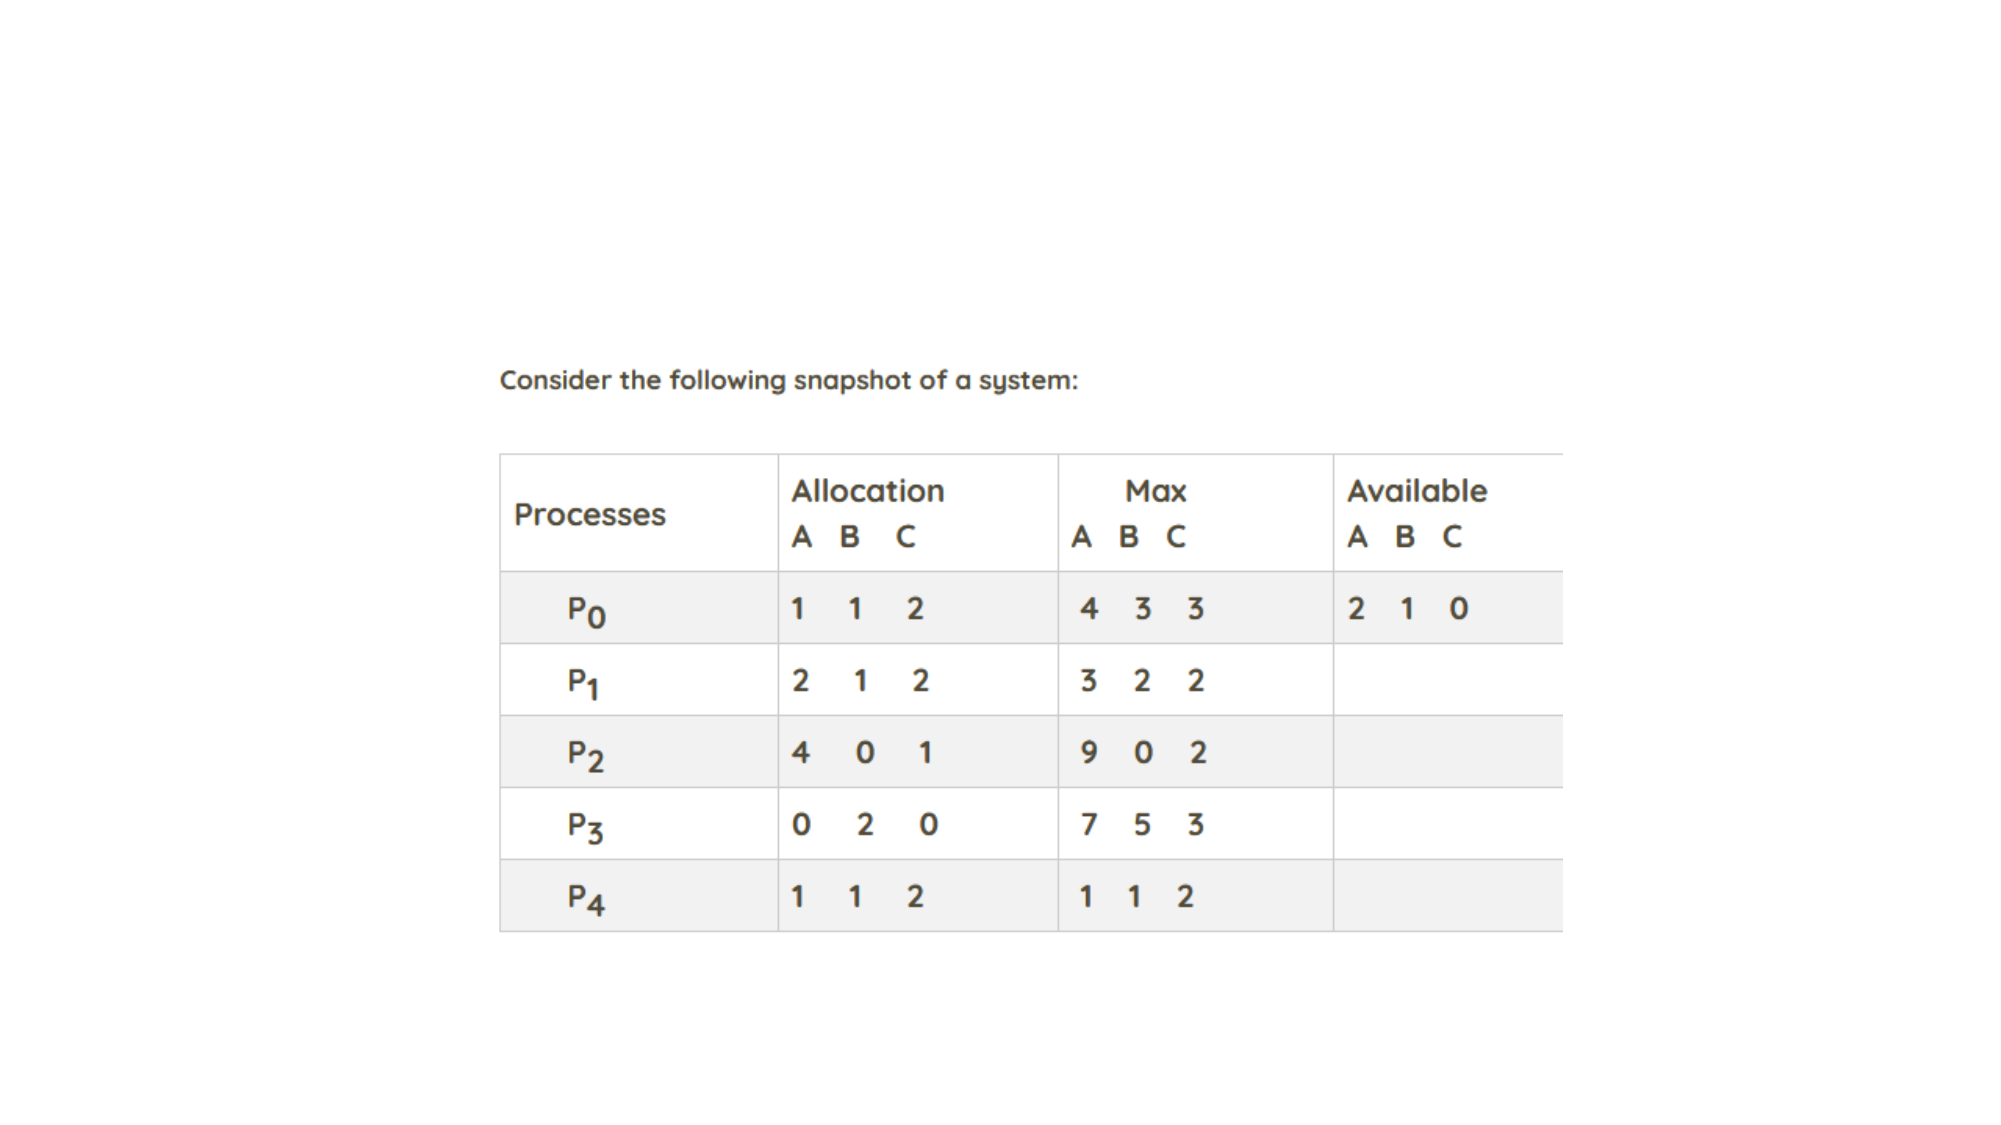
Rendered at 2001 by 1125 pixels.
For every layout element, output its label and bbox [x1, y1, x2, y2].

list [437, 366, 1563, 959]
